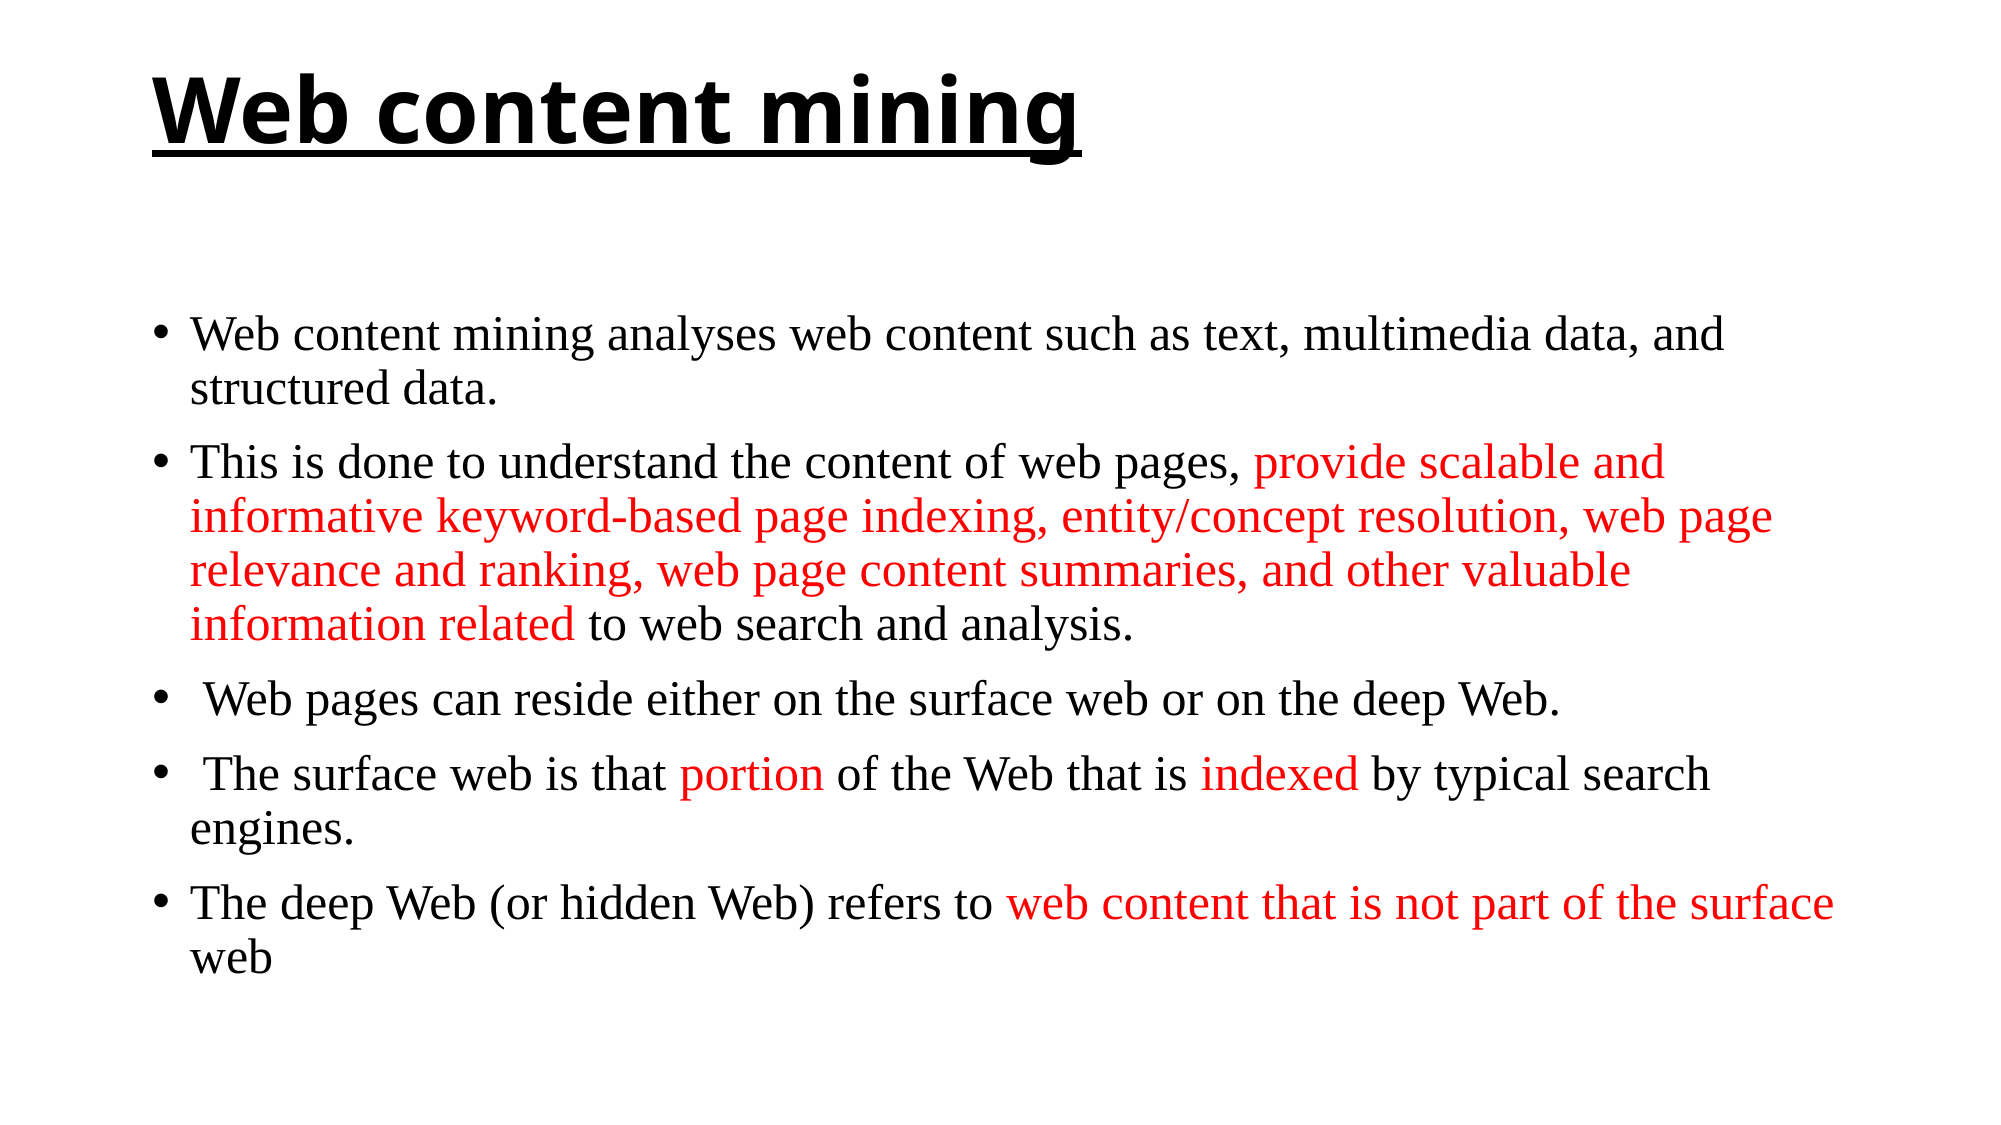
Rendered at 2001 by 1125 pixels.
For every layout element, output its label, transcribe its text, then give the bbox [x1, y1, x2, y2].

list Web content mining analyses web content such as text, multimedia data, and structured data. This is done to understand the content of web pages, provide scalable and informative keyword-based page indexing, entity/concept resolution, web page relevance and ranking, web page content summaries, and other valuable information related to web search and analysis. Web pages can reside either on the surface web or on the deep Web. The surface web is that portion of the Web that is indexed by typical search engines. The deep Web (or hidden Web) refers to web content that is not part of the surface web [137, 299, 1863, 1014]
title Web content mining [137, 59, 1863, 278]
